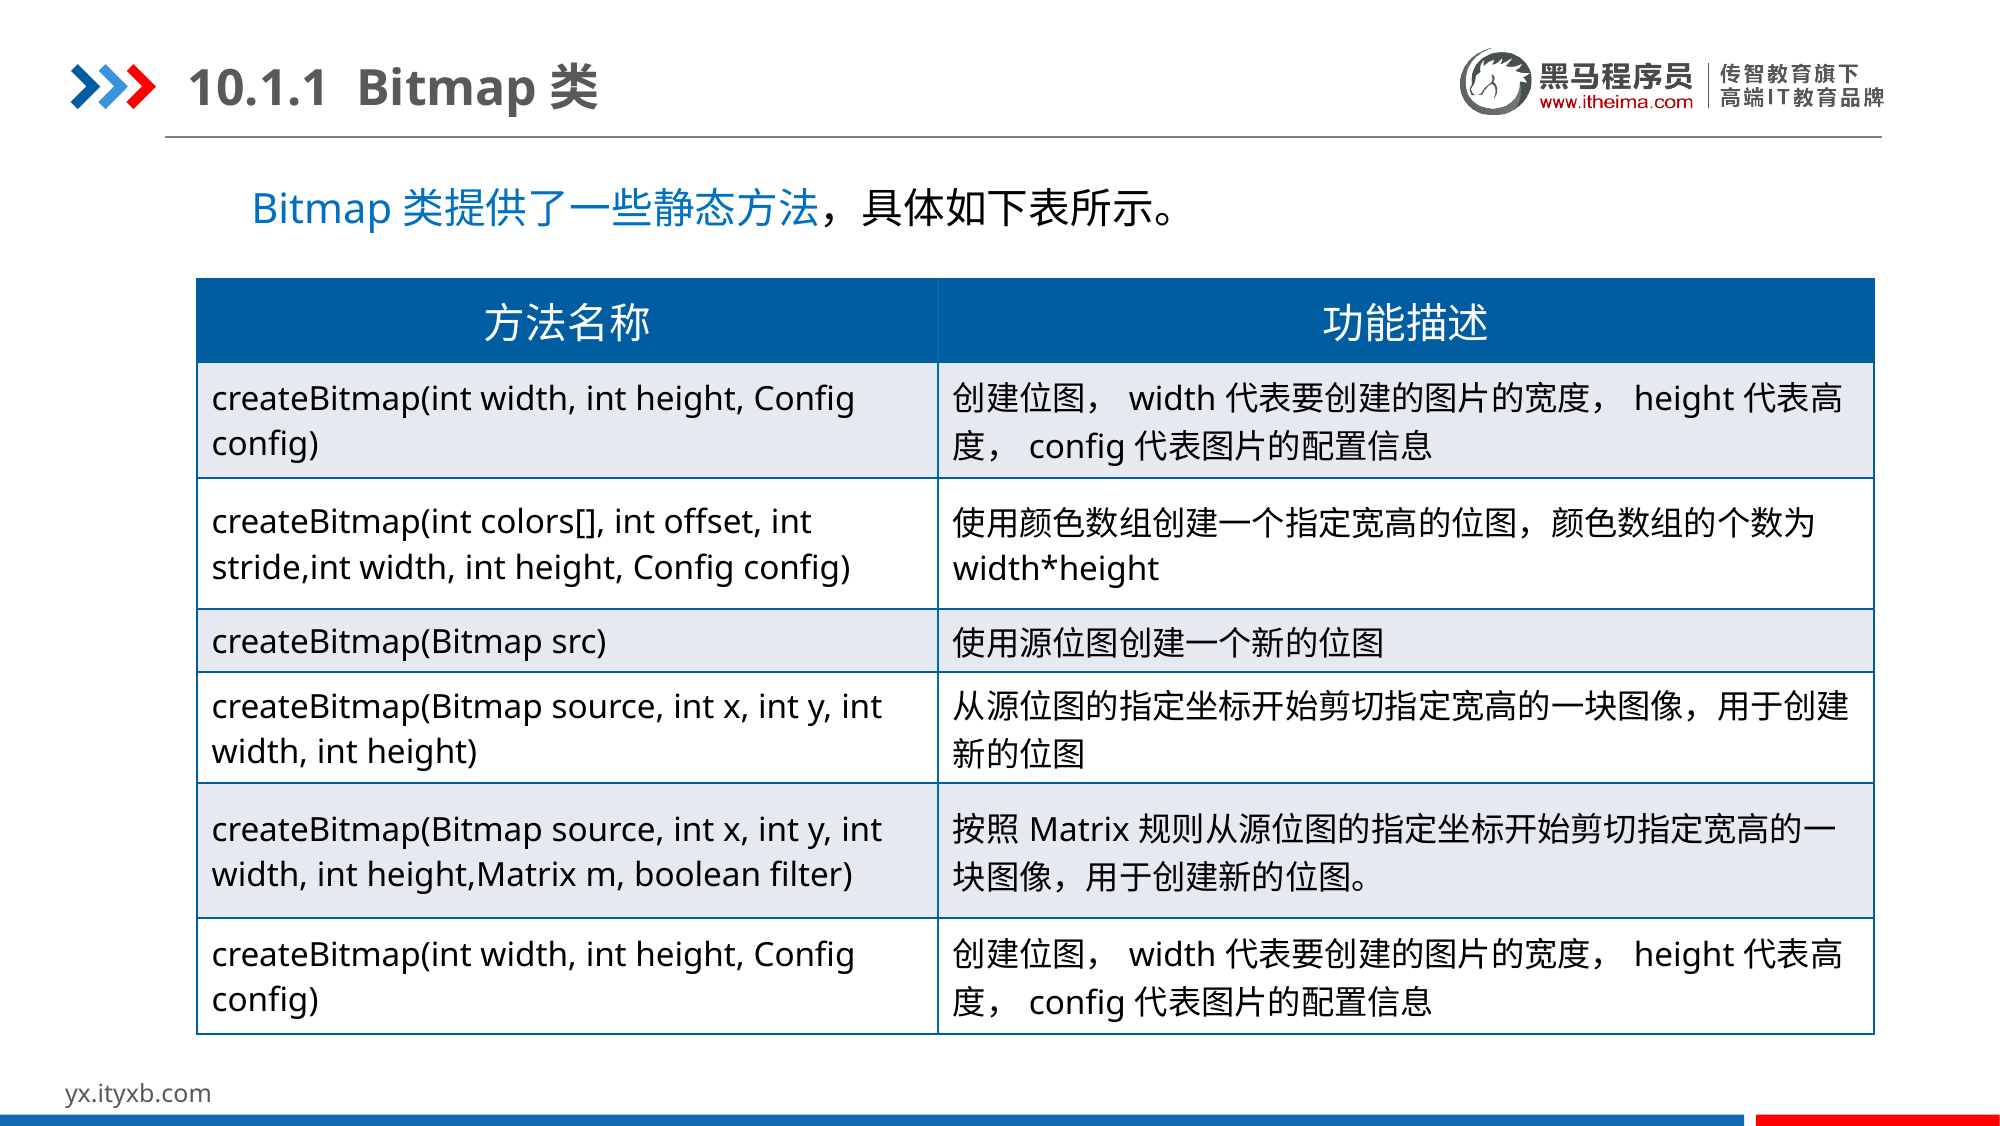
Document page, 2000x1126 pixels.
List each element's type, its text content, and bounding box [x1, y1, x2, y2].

text_box 10.1.1 Bitmap类 [187, 43, 827, 127]
table_header 功能描述 [939, 279, 1873, 362]
table_cell createBitmap(int width, int height, Config config) [198, 363, 937, 477]
table_cell createBitmap(int width, int height, Config config) [198, 919, 937, 1033]
table_cell 创建位图，width代表要创建的图片的宽度，height代表高度，config代表图片的配置信息 [939, 919, 1873, 1033]
picture [1460, 48, 1887, 115]
table_cell createBitmap(Bitmap source, int x, int y, int width, int height,Matrix m, boolean filter) [198, 784, 937, 917]
table_cell 按照Matrix规则从源位图的指定坐标开始剪切指定宽高的一块图像，用于创建新的位图。 [939, 784, 1873, 917]
table_cell createBitmap(int colors[], int offset, int stride,int width, int height, Config config) [198, 479, 937, 608]
table_cell createBitmap(Bitmap src) [198, 610, 937, 671]
text_box Bitmap类提供了一些静态方法，具体如下表所示。 [161, 149, 1617, 256]
table_header 方法名称 [198, 279, 937, 362]
table_cell 从源位图的指定坐标开始剪切指定宽高的一块图像，用于创建新的位图 [939, 673, 1873, 782]
table_cell createBitmap(Bitmap source, int x, int y, int width, int height) [198, 673, 937, 782]
table_cell 创建位图，width代表要创建的图片的宽度，height代表高度，config代表图片的配置信息 [939, 363, 1873, 477]
table_cell 使用源位图创建一个新的位图 [939, 610, 1873, 671]
table_cell 使用颜色数组创建一个指定宽高的位图，颜色数组的个数为width*height [939, 479, 1873, 608]
